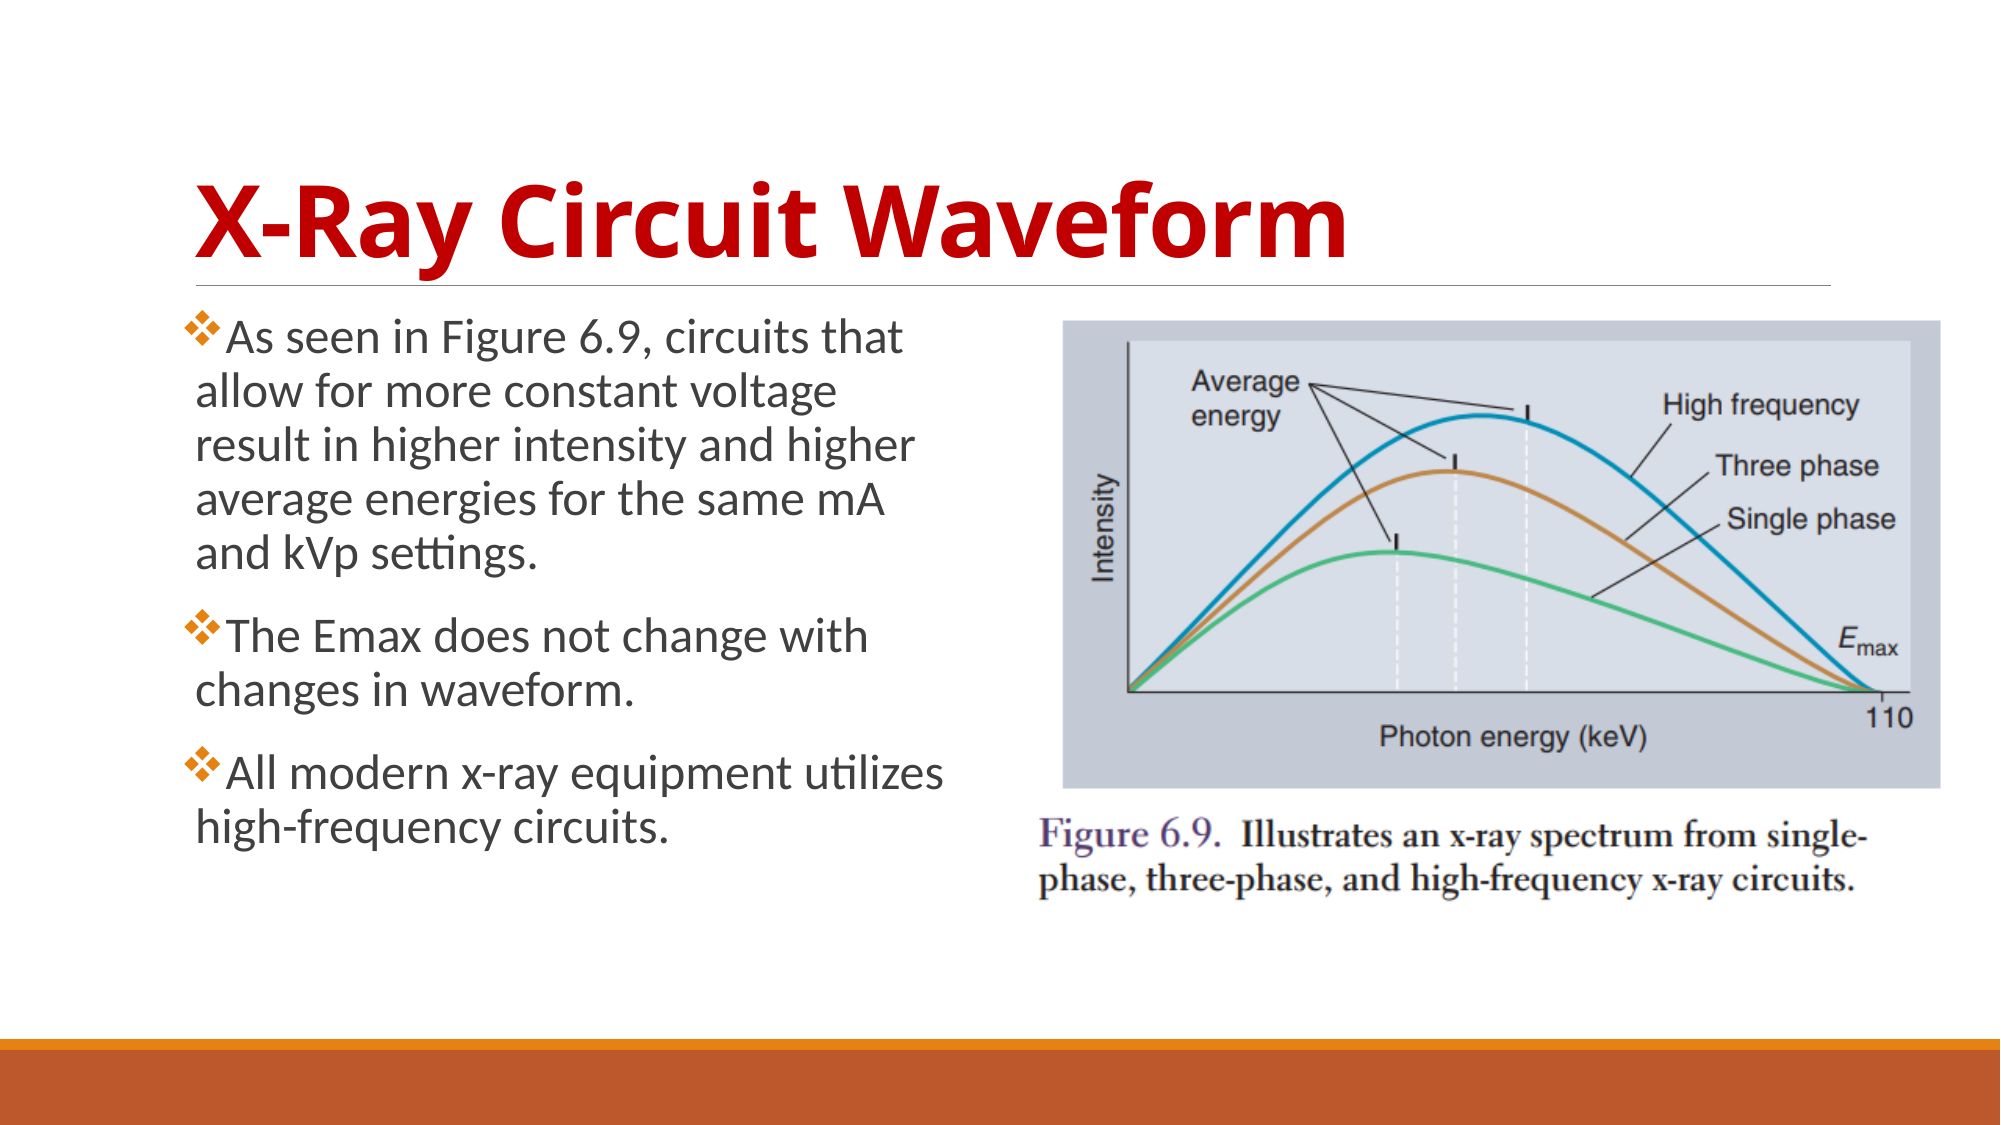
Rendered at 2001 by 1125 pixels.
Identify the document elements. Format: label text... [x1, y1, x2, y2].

picture [999, 302, 1959, 915]
title X-Ray Circuit Waveform [180, 47, 1830, 285]
list As seen in Figure 6.9, circuits that allow for more constant voltage result in higher intensity and higher average energies for the same mA and kVp settings. The Emax does not change with changes in waveform. All modern x-ray equipment utilizes high-frequency circuits. [180, 302, 964, 963]
